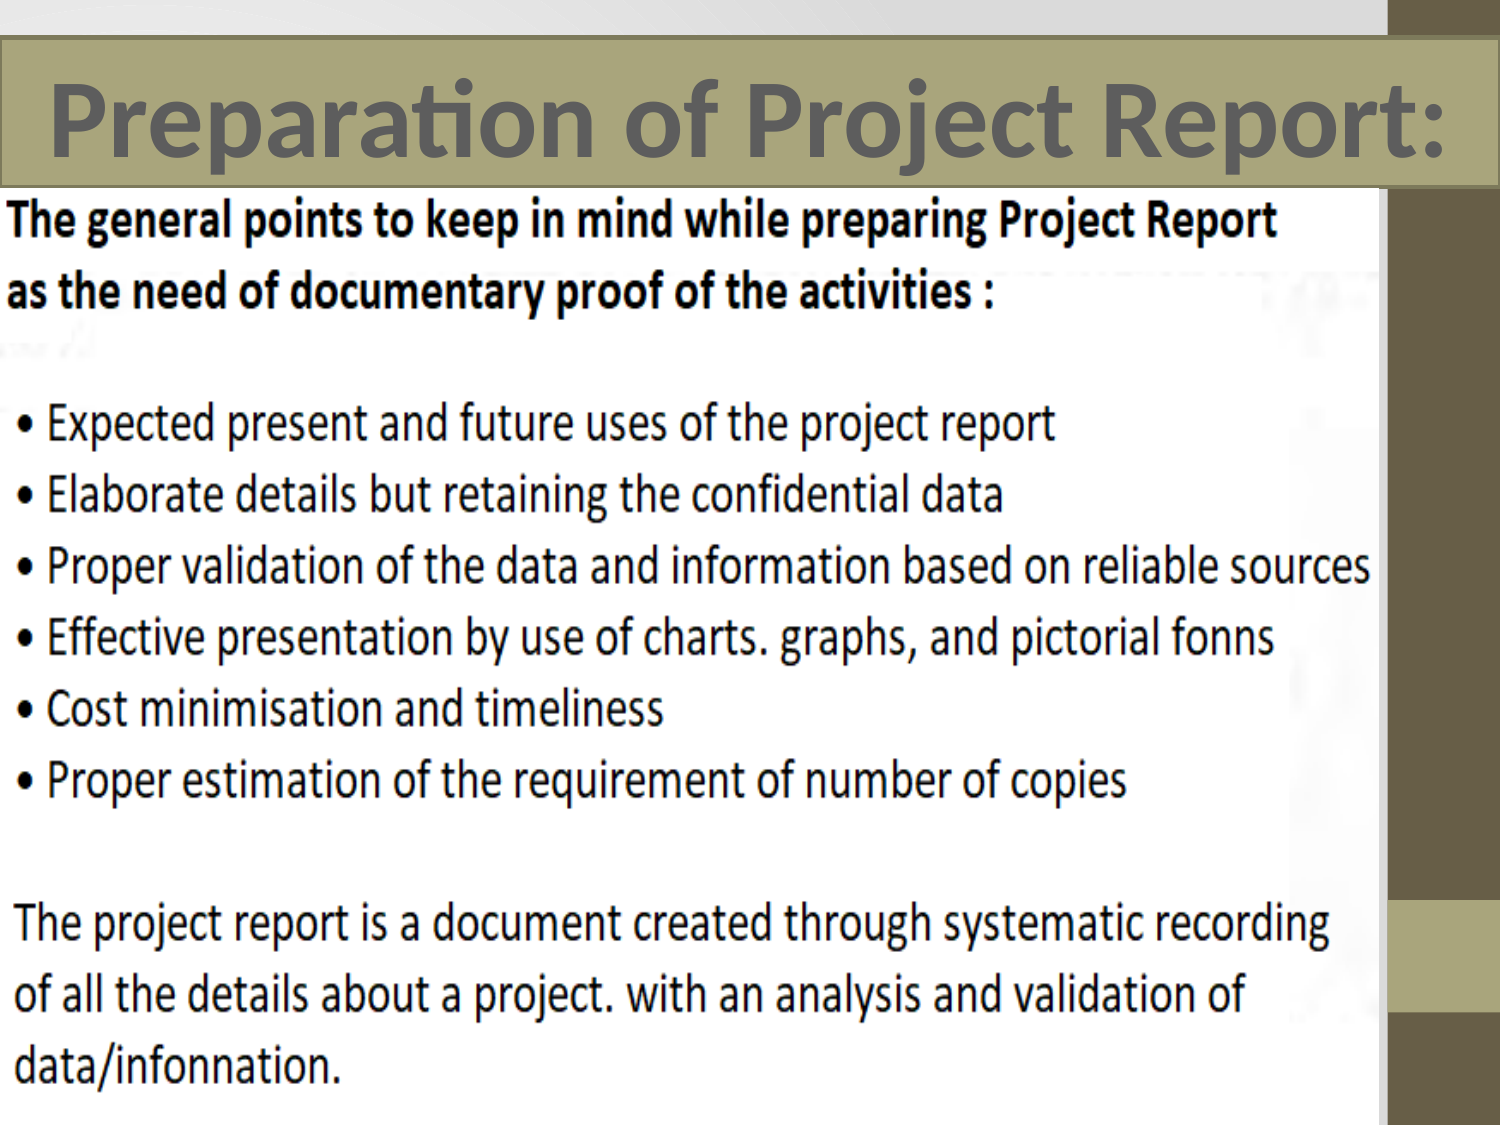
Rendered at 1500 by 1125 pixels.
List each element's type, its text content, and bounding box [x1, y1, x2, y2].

picture [0, 188, 1379, 1125]
text_box Preparation of Project Report: [0, 35, 1500, 189]
